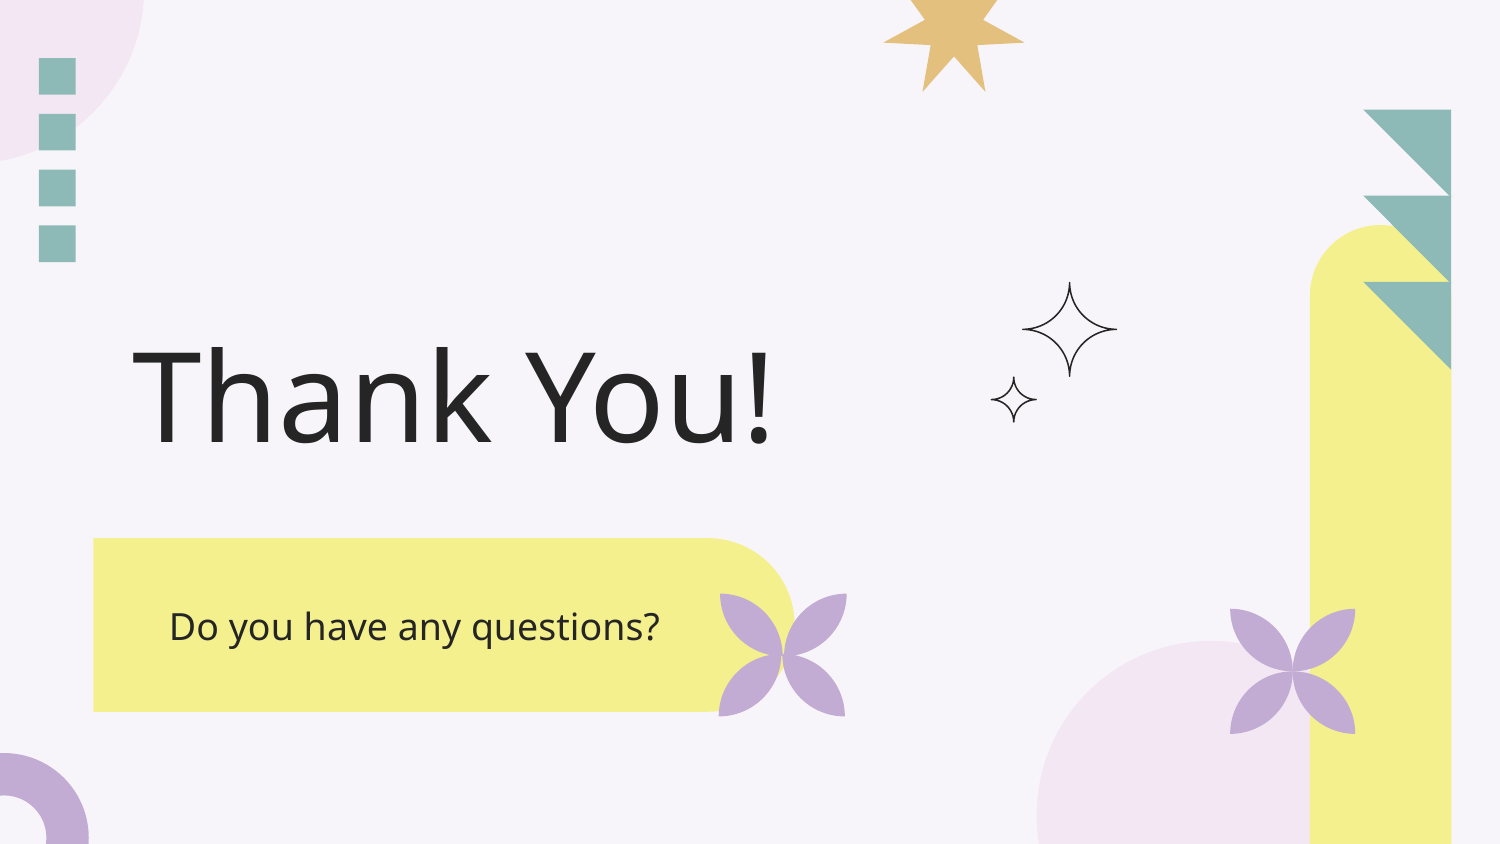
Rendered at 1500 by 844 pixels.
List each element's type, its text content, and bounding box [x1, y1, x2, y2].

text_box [991, 282, 1117, 423]
title Thank You! [116, 308, 973, 483]
text_box Do you have any questions? [153, 581, 988, 768]
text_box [93, 537, 847, 717]
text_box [1229, 109, 1452, 844]
